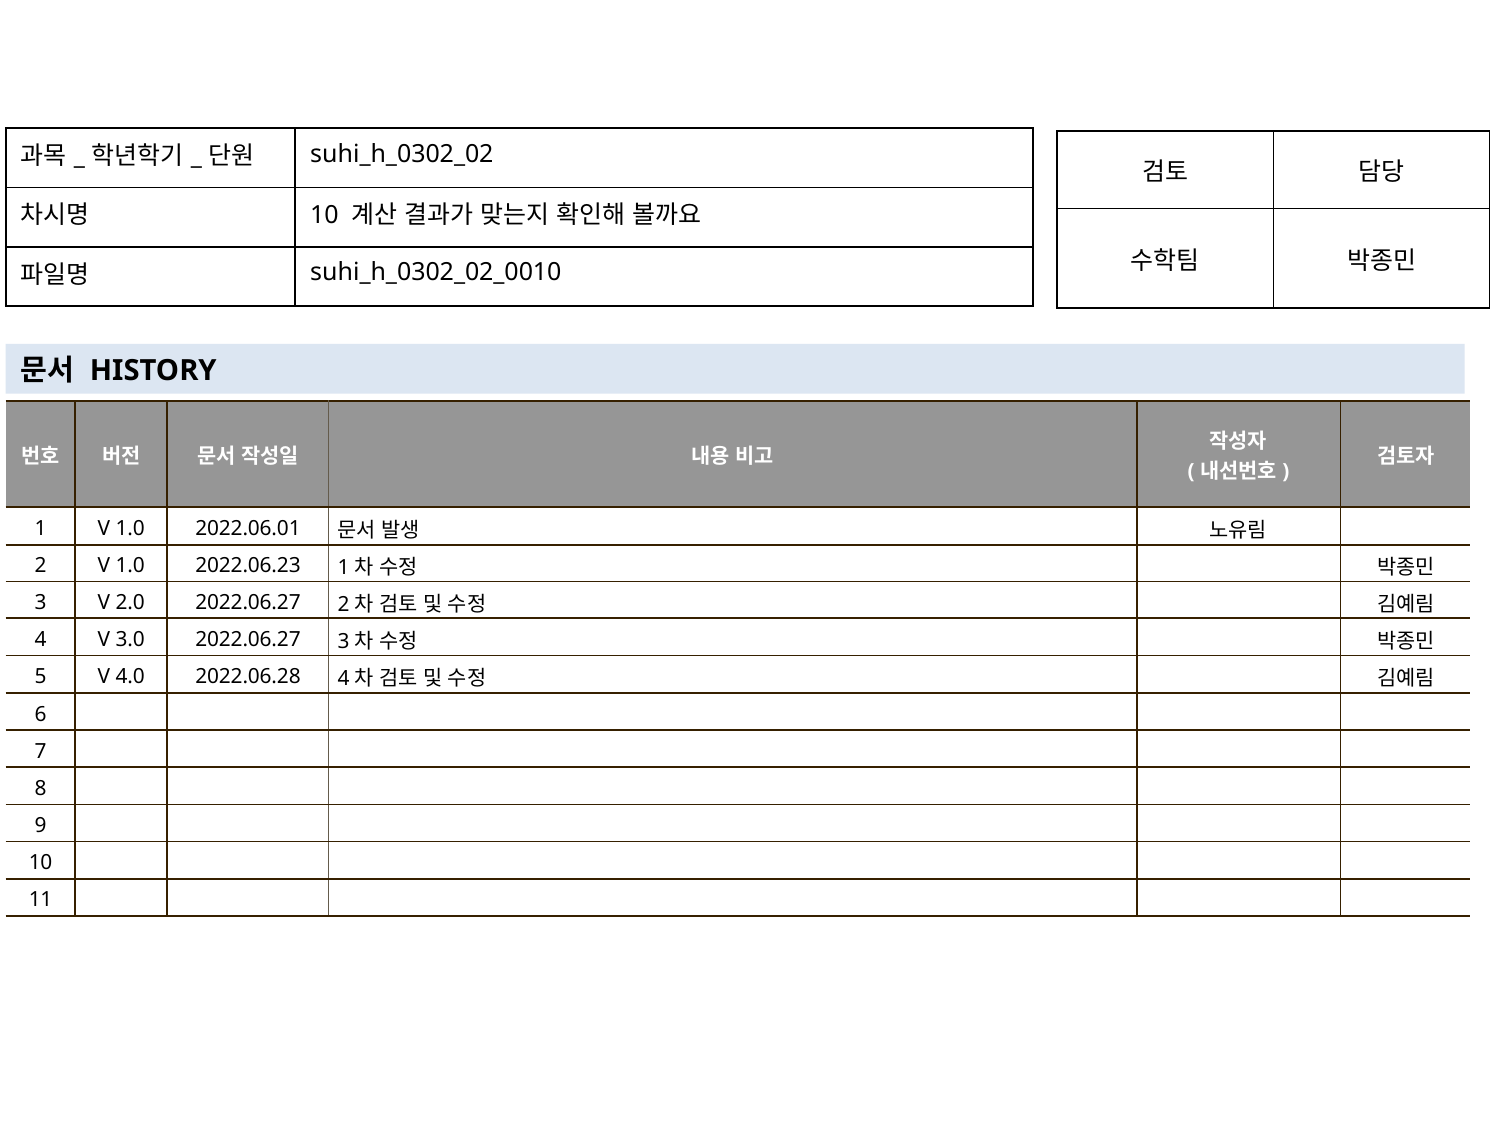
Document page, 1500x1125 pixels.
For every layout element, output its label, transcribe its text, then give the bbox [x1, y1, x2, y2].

table_cell [1138, 694, 1340, 729]
table_header suhi_h_0302_02 [296, 129, 1032, 187]
table_header 과목_학년학기_단원 [7, 129, 294, 187]
table_cell [168, 880, 328, 915]
table_cell V 1.0 [76, 508, 166, 544]
table_cell [329, 731, 1136, 766]
table_cell [329, 880, 1136, 915]
table_cell [168, 805, 328, 841]
table_cell [168, 731, 328, 766]
table_cell [76, 694, 166, 729]
table_cell [1138, 880, 1340, 915]
table_header 작성자 (내선번호) [1138, 402, 1340, 506]
table_cell 4차 검토 및 수정 [329, 656, 1136, 692]
table_header 번호 [6, 402, 74, 506]
table_cell 2022.06.28 [168, 656, 328, 692]
table_cell suhi_h_0302_02_0010 [296, 248, 1032, 305]
table_cell V 2.0 [76, 582, 166, 617]
table_cell [76, 805, 166, 841]
table_cell [76, 880, 166, 915]
table_cell 7 [6, 731, 74, 766]
table_cell 2022.06.23 [168, 546, 328, 581]
table_cell 10 계산 결과가 맞는지 확인해 볼까요 [296, 188, 1032, 246]
table_cell [329, 768, 1136, 804]
table_cell 4 [6, 619, 74, 655]
table_cell [1138, 842, 1340, 878]
table_cell 2022.06.27 [168, 619, 328, 655]
table_cell 노유림 [1138, 508, 1340, 544]
table_header 버전 [76, 402, 166, 506]
table_cell [168, 842, 328, 878]
table_header 검토 [1058, 132, 1273, 208]
table_cell [1341, 768, 1470, 804]
table_cell 11 [6, 880, 74, 915]
table_cell [76, 731, 166, 766]
table_cell 파일명 [7, 248, 294, 305]
table_cell [1341, 842, 1470, 878]
table_cell 2차 검토 및 수정 [329, 582, 1136, 617]
table_cell 김예림 [1341, 582, 1470, 617]
table_cell [1341, 805, 1470, 841]
table_header 담당 [1274, 132, 1489, 208]
table_cell [1138, 619, 1340, 655]
table_cell 2022.06.01 [168, 508, 328, 544]
table_cell V 3.0 [76, 619, 166, 655]
table_header 검토자 [1341, 402, 1470, 506]
table_cell [1138, 731, 1340, 766]
table_cell 3 [6, 582, 74, 617]
table_cell 6 [6, 694, 74, 729]
table_cell [1138, 656, 1340, 692]
table_cell [1138, 768, 1340, 804]
table_cell 박종민 [1341, 619, 1470, 655]
table_cell 수학팀 [1058, 209, 1273, 307]
table_cell V 1.0 [76, 546, 166, 581]
table_cell [1341, 731, 1470, 766]
table_cell [1138, 805, 1340, 841]
table_cell [329, 805, 1136, 841]
table_cell 1차 수정 [329, 546, 1136, 581]
table_cell [1341, 508, 1470, 544]
table_cell 1 [6, 508, 74, 544]
table_cell 2022.06.27 [168, 582, 328, 617]
table_cell 2 [6, 546, 74, 581]
table_cell [168, 768, 328, 804]
table_cell [1138, 582, 1340, 617]
table_cell V 4.0 [76, 656, 166, 692]
table_cell [76, 842, 166, 878]
text_box 문서 HISTORY [5, 343, 1465, 394]
table_cell 10 [6, 842, 74, 878]
table_cell [329, 694, 1136, 729]
table_cell 9 [6, 805, 74, 841]
table_cell 차시명 [7, 188, 294, 246]
table_cell [76, 768, 166, 804]
table_cell [1341, 694, 1470, 729]
table_cell [168, 694, 328, 729]
table_cell 박종민 [1341, 546, 1470, 581]
table_cell 5 [6, 656, 74, 692]
table_cell 김예림 [1341, 656, 1470, 692]
table_cell 3차 수정 [329, 619, 1136, 655]
table_cell [1341, 880, 1470, 915]
table_header 내용 비고 [329, 402, 1136, 506]
table_cell 8 [6, 768, 74, 804]
table_cell 박종민 [1274, 209, 1489, 307]
table_cell [329, 842, 1136, 878]
table_cell [1138, 546, 1340, 581]
table_header 문서 작성일 [168, 402, 328, 506]
table_cell 문서 발생 [329, 508, 1136, 544]
